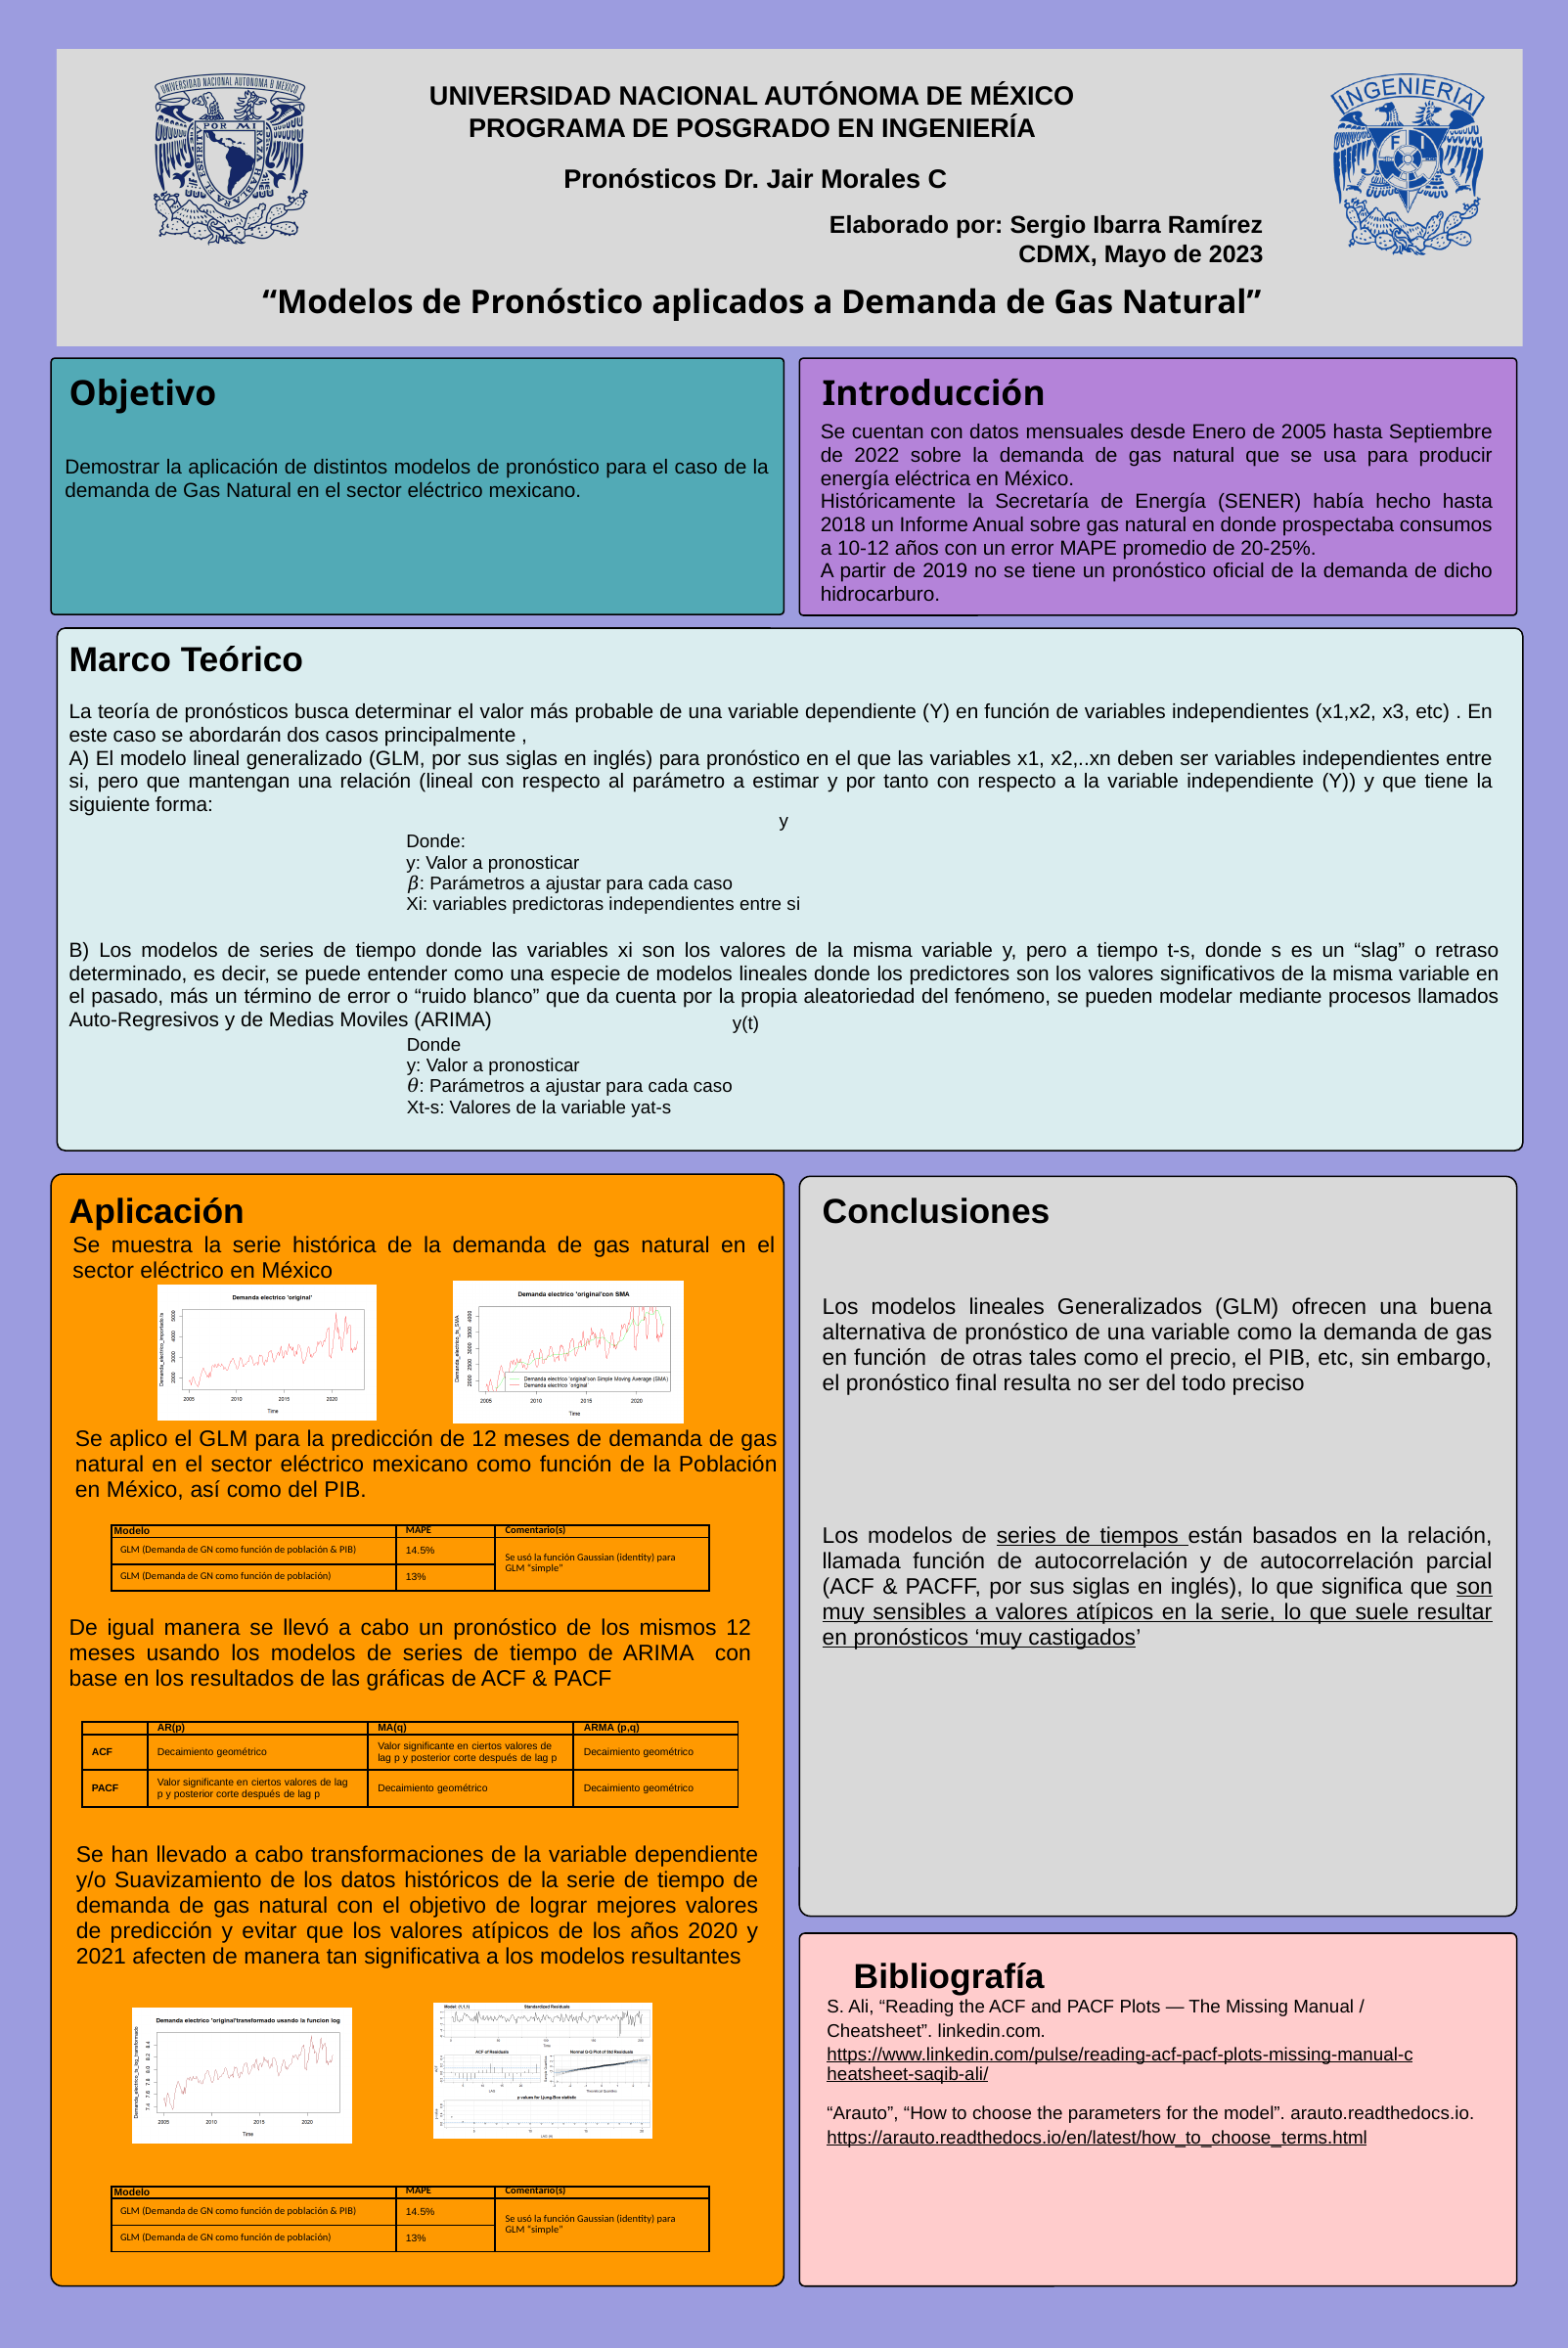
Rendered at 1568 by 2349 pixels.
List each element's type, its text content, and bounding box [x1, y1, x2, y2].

table_header MA(q) [369, 1723, 572, 1734]
table_cell Valor significante en ciertos valores de lag p y posterior corte después de lag p [369, 1736, 572, 1769]
text_box Introducción [814, 366, 1170, 416]
text_box S. Ali, “Reading the ACF and PACF Plots — The Missing Manual / Cheatsheet”. linkedin.com. https://www.linkedin.com/pulse/reading-acf-pacf-plots-missing-manual-cheatsheet-saqib-ali/ “Arauto”, “How to choose the parameters for the model”. arauto.readthedocs.io. https://arauto.readthedocs.io/en/latest/how_to_choose_terms.html [806, 1993, 1506, 2199]
text_box Demostrar la aplicación de distintos modelos de pronóstico para el caso de la demanda de Gas Natural en el sector eléctrico mexicano. [56, 451, 778, 507]
picture [432, 2003, 652, 2139]
table_cell 13% [397, 1565, 494, 1590]
picture [452, 1280, 684, 1423]
text_box UNIVERSIDAD NACIONAL AUTÓNOMA DE MÉXICO PROGRAMA DE POSGRADO EN INGENIERÍA [358, 71, 1152, 151]
table_cell Se usó la función Gaussian (identity) para GLM “simple” [496, 2199, 708, 2251]
table_cell Valor significante en ciertos valores de lag p y posterior corte después de lag p [149, 1771, 367, 1806]
table_header Modelo [112, 1526, 395, 1537]
text_box De igual manera se llevó a cabo un pronóstico de los mismos 12 meses usando los modelos de series de tiempo de ARIMA con base en los resultados de las gráficas de ACF & PACF [61, 1610, 760, 1722]
table_cell GLM (Demanda de GN como función de población & PIB) [112, 1538, 395, 1563]
text_box [56, 49, 1523, 346]
table_cell GLM (Demanda de GN como función de población & PIB) [112, 2199, 395, 2225]
text_box Se han llevado a cabo transformaciones de la variable dependiente y/o Suavizamiento de los datos históricos de la serie de tiempo de demanda de gas natural con el objetivo de lograr mejores valores de predicción y evitar que los valores atípicos de los años 2020 y 2021 afecten de manera tan significativa a los modelos resultantes [67, 1837, 768, 1999]
table_cell Decaimiento geométrico [369, 1771, 572, 1806]
text_box Se muestra la serie histórica de la demanda de gas natural en el sector eléctrico en México [64, 1228, 784, 1316]
table_cell Decaimiento geométrico [574, 1736, 738, 1769]
table_cell Se usó la función Gaussian (identity) para GLM “simple” [496, 1538, 708, 1590]
table_cell GLM (Demanda de GN como función de población) [112, 2226, 395, 2251]
table_header [83, 1723, 147, 1734]
text_box Se cuentan con datos mensuales desde Enero de 2005 hasta Septiembre de 2022 sobre la demanda de gas natural que se usa para producir energía eléctrica en México. Históricamente la Secretaría de Energía (SENER) había hecho hasta 2018 un Informe Anual sobre gas natural en donde prospectaba consumos a 10-12 años con un error MAPE promedio de 20-25%. A partir de 2019 no se tiene un pronóstico oficial de la demanda de dicho hidrocarburo. [812, 416, 1501, 610]
text_box Elaborado por: Sergio Ibarra Ramírez CDMX, Mayo de 2023 [398, 201, 1279, 275]
table_header MAPE [397, 1526, 494, 1537]
table_cell ACF [83, 1736, 147, 1769]
table_cell 13% [397, 2226, 494, 2251]
table_header Comentario(s) [496, 2188, 708, 2197]
text_box Marco Teórico [61, 632, 417, 683]
text_box Bibliografía [845, 1949, 1201, 1993]
text_box Aplicación [61, 1184, 417, 1235]
table_header ARMA (p,q) [574, 1723, 738, 1734]
text_box [51, 358, 784, 615]
text_box B) Los modelos de series de tiempo donde las variables xi son los valores de la misma variable y, pero a tiempo t-s, donde s es un “slag” o retraso determinado, es decir, se puede entender como una especie de modelos lineales donde los predictores son los valores significativos de la misma variable en el pasado, más un término de error o “ruido blanco” que da cuenta por la propia aleatoriedad del fenómeno, se pueden modelar mediante procesos llamados Auto-Regresivos y de Medias Moviles (ARIMA) [61, 934, 1507, 1036]
picture [154, 72, 308, 247]
text_box Objetivo [61, 366, 417, 418]
table_cell 14.5% [397, 1538, 494, 1563]
text_box [51, 1174, 784, 2286]
text_box [799, 358, 1517, 615]
table_cell GLM (Demanda de GN como función de población) [112, 1565, 395, 1590]
table_header MAPE [397, 2188, 494, 2197]
text_box “Modelos de Pronóstico aplicados a Demanda de Gas Natural” [178, 276, 1356, 325]
picture [1330, 73, 1485, 256]
text_box Se aplico el GLM para la predicción de 12 meses de demanda de gas natural en el sector eléctrico mexicano como función de la Población en México, así como del PIB. [67, 1422, 786, 1535]
picture [157, 1285, 378, 1421]
table_header Comentario(s) [496, 1526, 708, 1537]
table_cell Decaimiento geométrico [574, 1771, 738, 1806]
text_box La teoría de pronósticos busca determinar el valor más probable de una variable dependiente (Y) en función de variables independientes (x1,x2, x3, etc) . En este caso se abordarán dos casos principalmente , A) El modelo lineal generalizado (GLM, por sus siglas en inglés) para pronóstico en el que las variables x1, x2,..xn deben ser variables independientes entre si, pero que mantengan una relación (lineal con respecto al parámetro a estimar y por tanto con respecto a la variable independiente (Y)) y que tiene la siguiente forma: [61, 696, 1501, 821]
text_box [799, 1176, 1517, 1917]
text_box Conclusiones [814, 1184, 1170, 1235]
text_box Pronósticos Dr. Jair Morales C [346, 161, 1165, 194]
table_header Modelo [112, 2188, 395, 2197]
text_box [57, 627, 1523, 1152]
table_cell PACF [83, 1771, 147, 1806]
table_cell 14.5% [397, 2199, 494, 2225]
table_header AR(p) [149, 1723, 367, 1734]
picture [132, 2008, 352, 2145]
table_cell Decaimiento geométrico [149, 1736, 367, 1769]
text_box [799, 1932, 1517, 2286]
text_box Los modelos lineales Generalizados (GLM) ofrecen una buena alternativa de pronóstico de una variable como la demanda de gas en función de otras tales como el precio, el PIB, etc, sin embargo, el pronóstico final resulta no ser del todo preciso Los modelos de series de tiempos están basados en la relación, llamada función de autocorrelación y de autocorrelación parcial (ACF & PACFF, por sus siglas en inglés), lo que significa que son muy sensibles a valores atípicos en la serie, lo que suele resultar en pronósticos ‘muy castigados’ [814, 1289, 1501, 1655]
